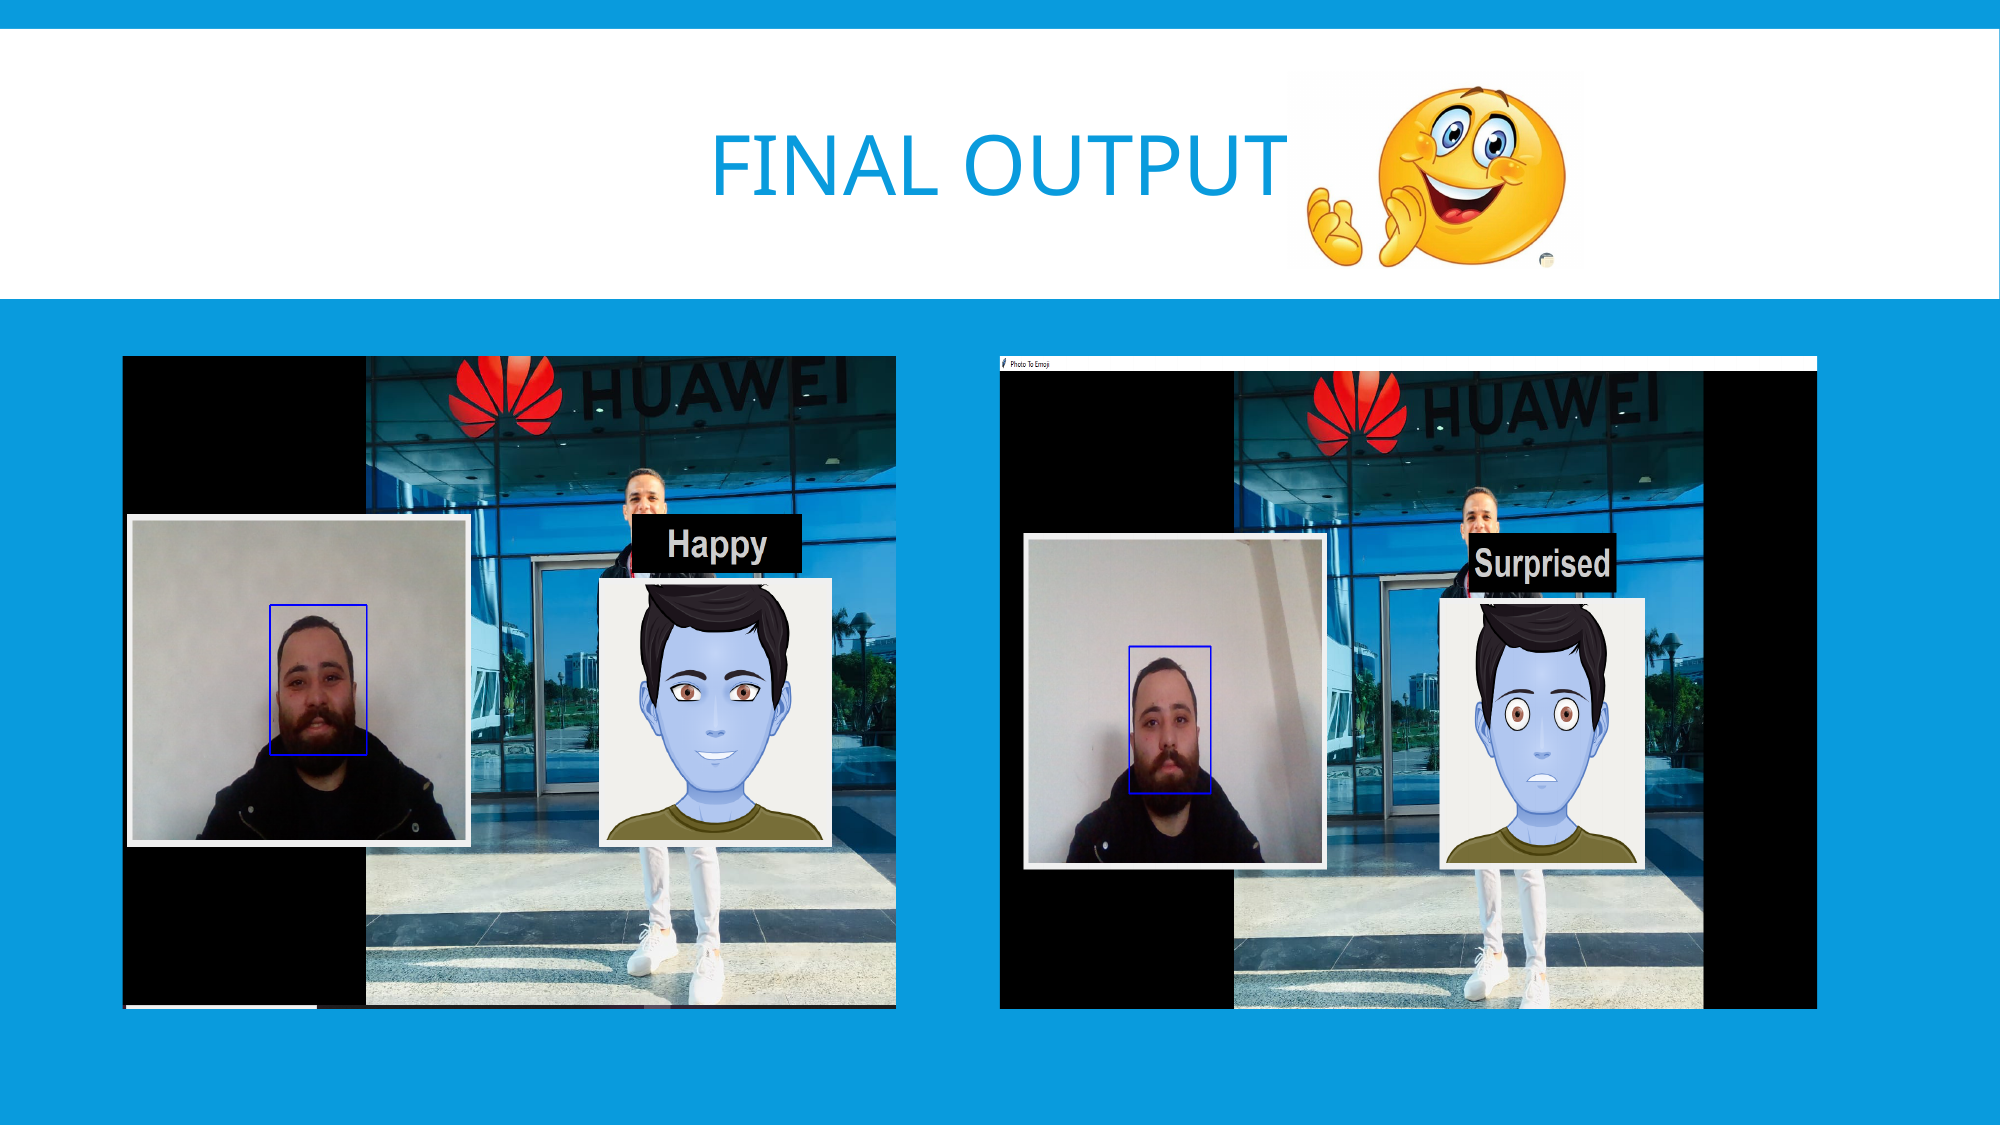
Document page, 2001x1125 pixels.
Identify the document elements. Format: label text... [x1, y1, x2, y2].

picture [1000, 357, 1817, 1008]
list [122, 356, 897, 1009]
picture [1287, 71, 1584, 270]
title Final output [197, 46, 1803, 295]
